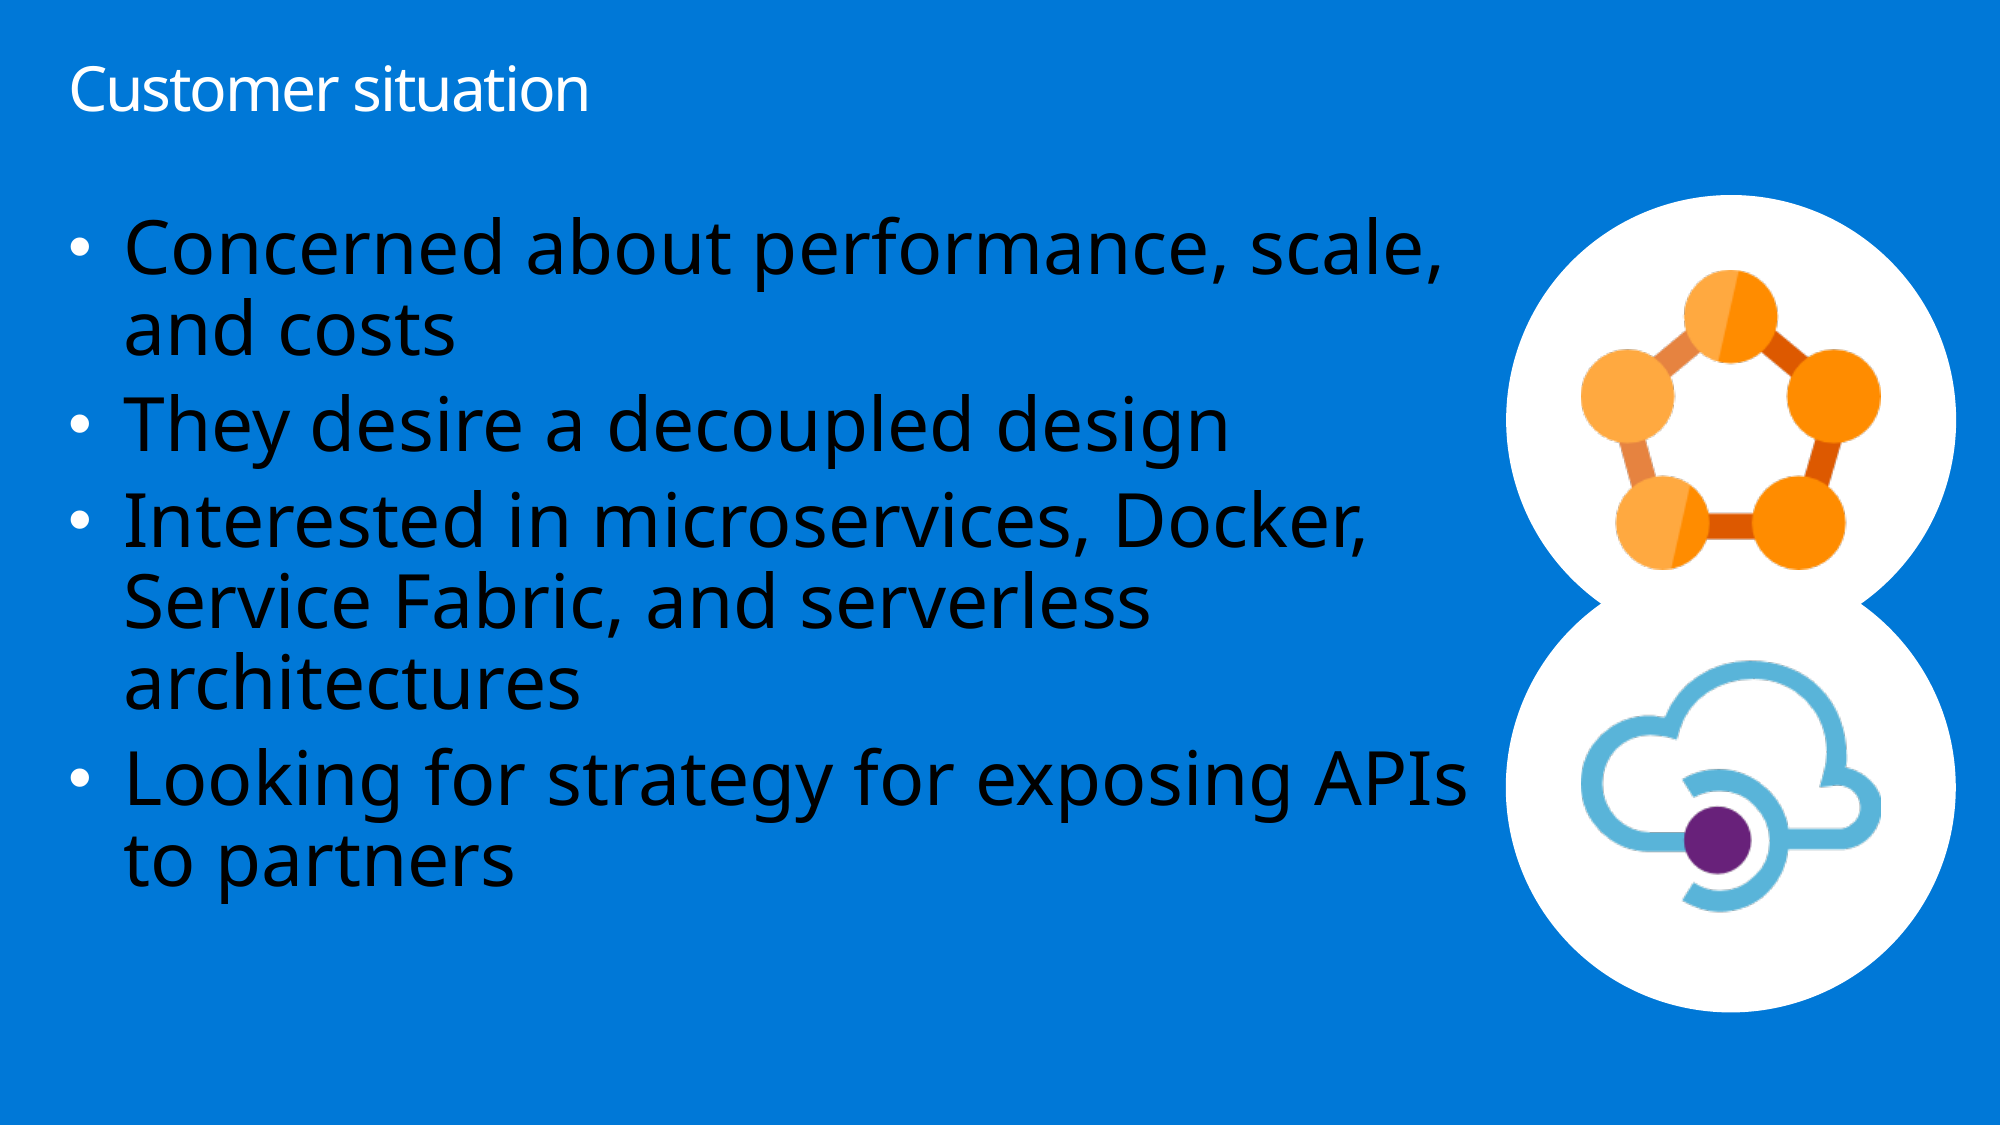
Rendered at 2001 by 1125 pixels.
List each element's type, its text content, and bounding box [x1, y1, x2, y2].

title Customer situation [44, 42, 1957, 191]
list Concerned about performance, scale, and costs They desire a decoupled design Interested in microservices, Docker, Service Fabric, and serverless architectures Looking for strategy for exposing APIs to partners [44, 195, 1507, 1047]
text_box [1505, 194, 1957, 1013]
